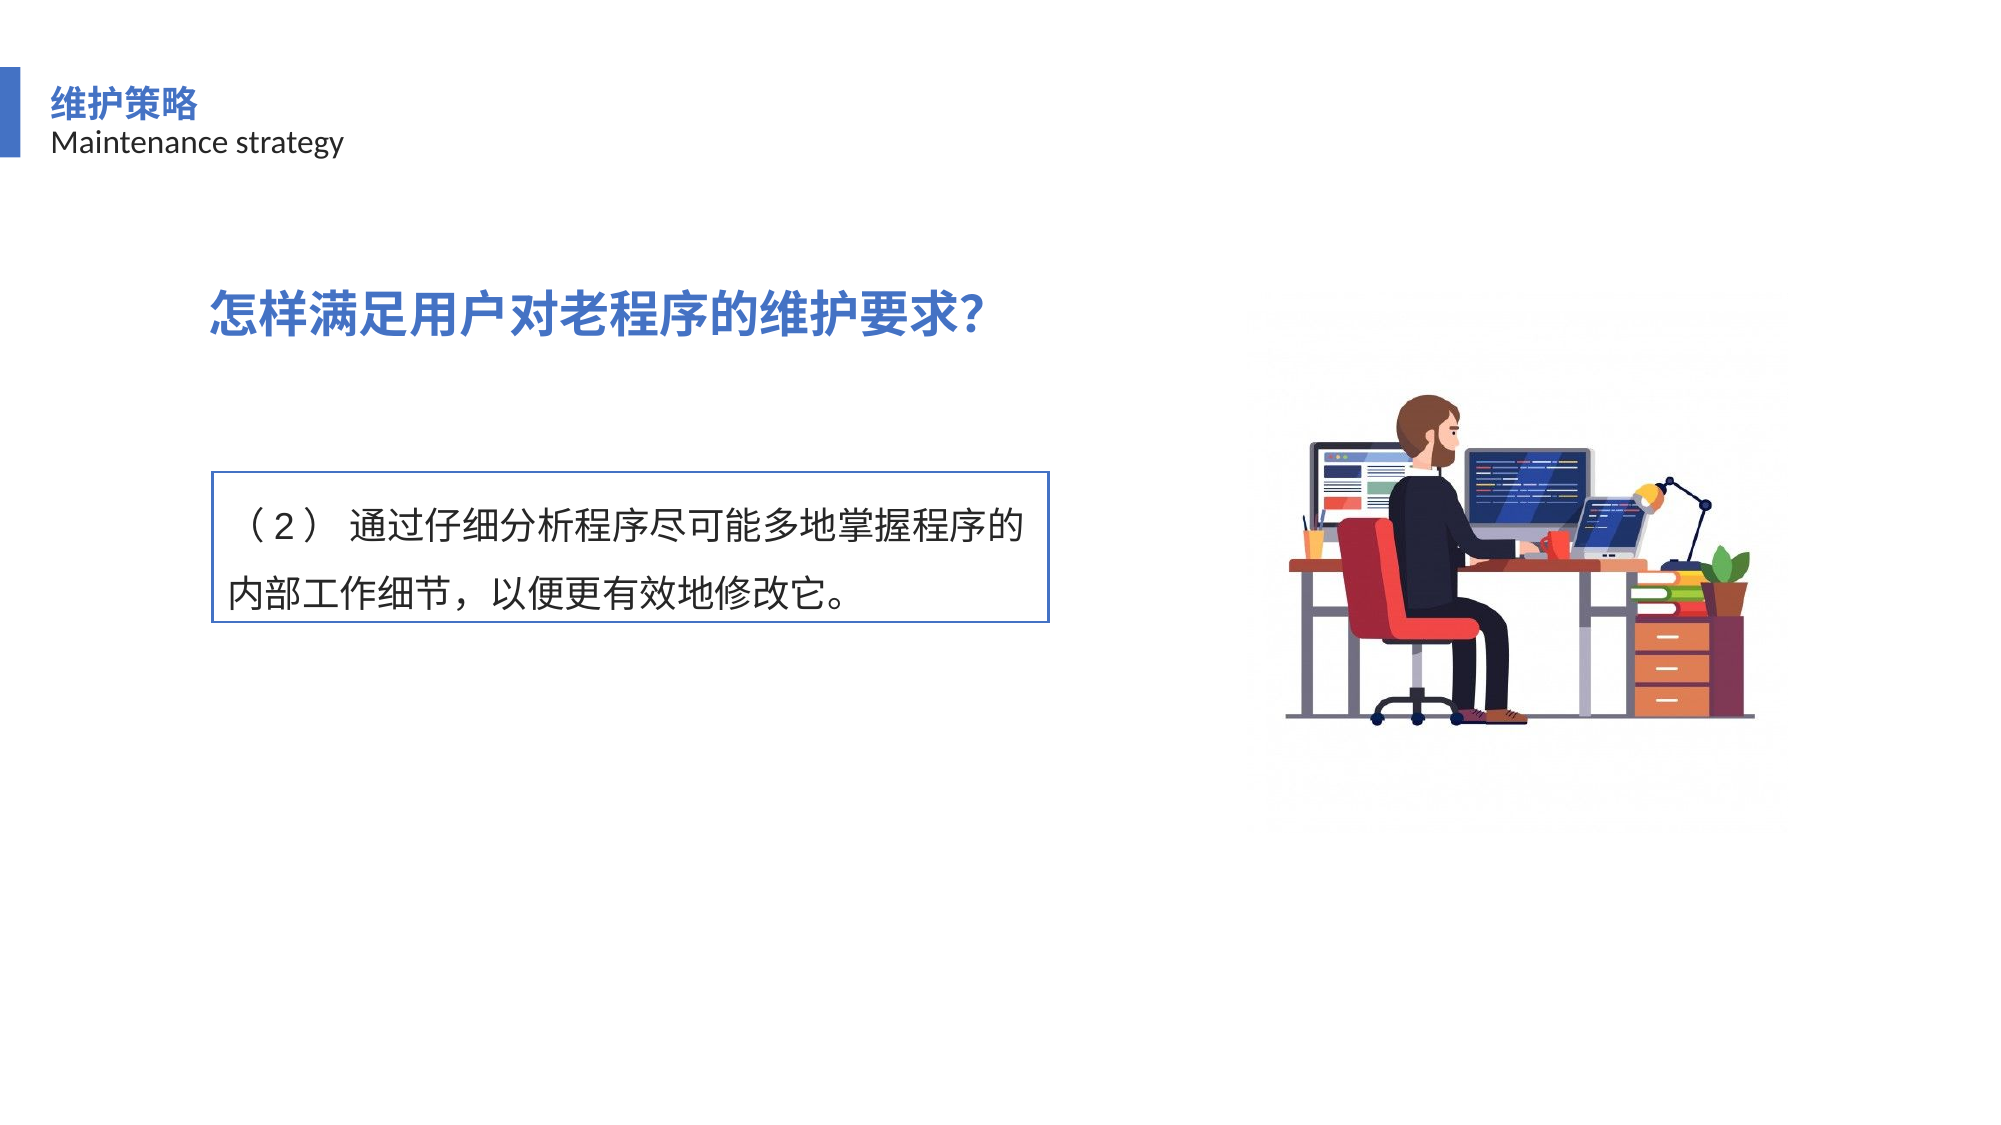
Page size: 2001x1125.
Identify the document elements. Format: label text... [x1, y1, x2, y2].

list 维护策略 [35, 64, 1112, 116]
text_box 怎样满足用户对老程序的维护要求？ [194, 274, 1299, 350]
list Maintenance strategy [35, 116, 1112, 170]
text_box （2） 通过仔细分析程序尽可能多地掌握程序的内部工作细节，以便更有效地修改它。 [212, 472, 1049, 622]
picture [1247, 292, 1788, 833]
